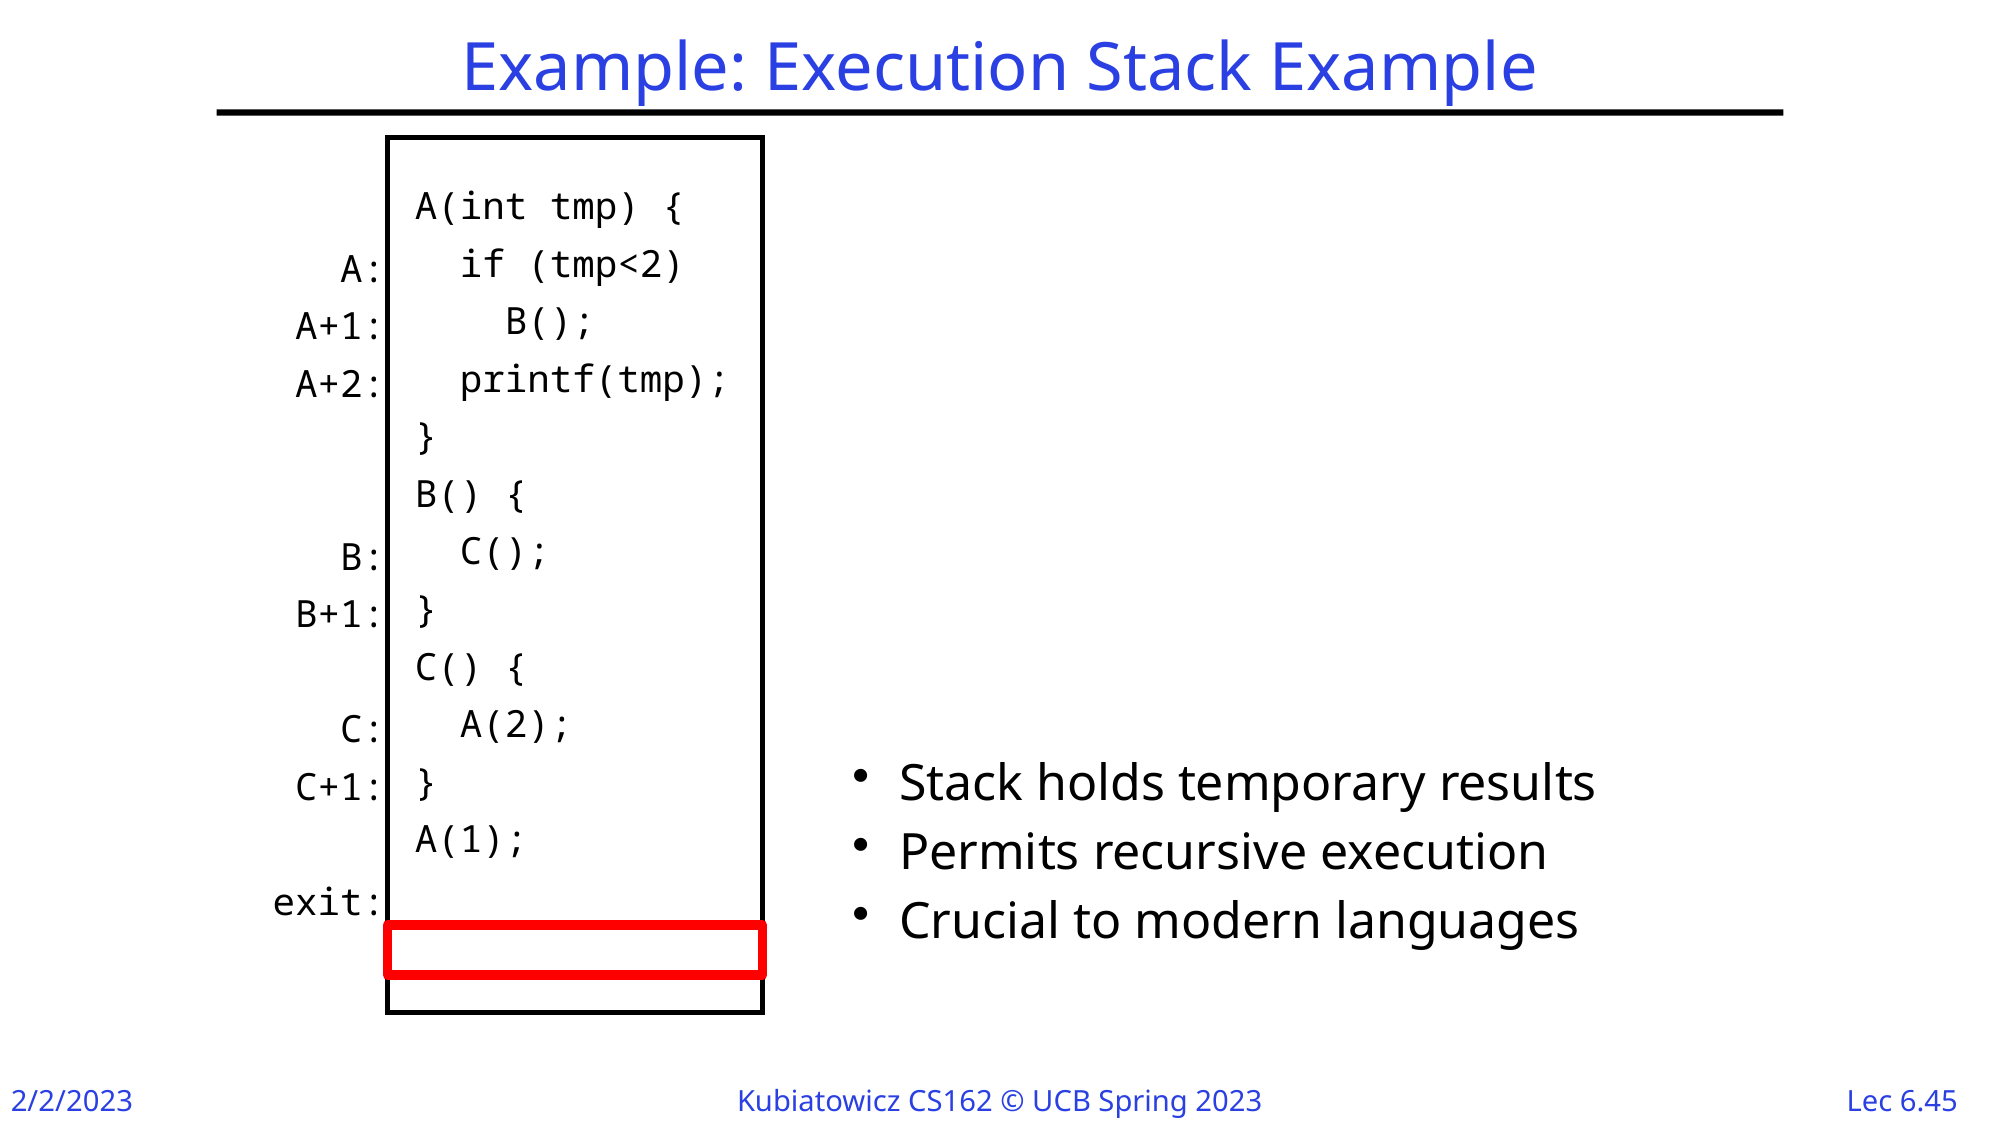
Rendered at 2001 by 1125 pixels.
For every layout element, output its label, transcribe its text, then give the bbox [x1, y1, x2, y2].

list Stack holds temporary results Permits recursive execution Crucial to modern languages [837, 750, 1675, 963]
title Example: Execution Stack Example [216, 24, 1784, 113]
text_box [387, 137, 763, 1013]
text_box A: A+1: A+2: B: B+1: C: C+1: exit: [249, 237, 382, 930]
